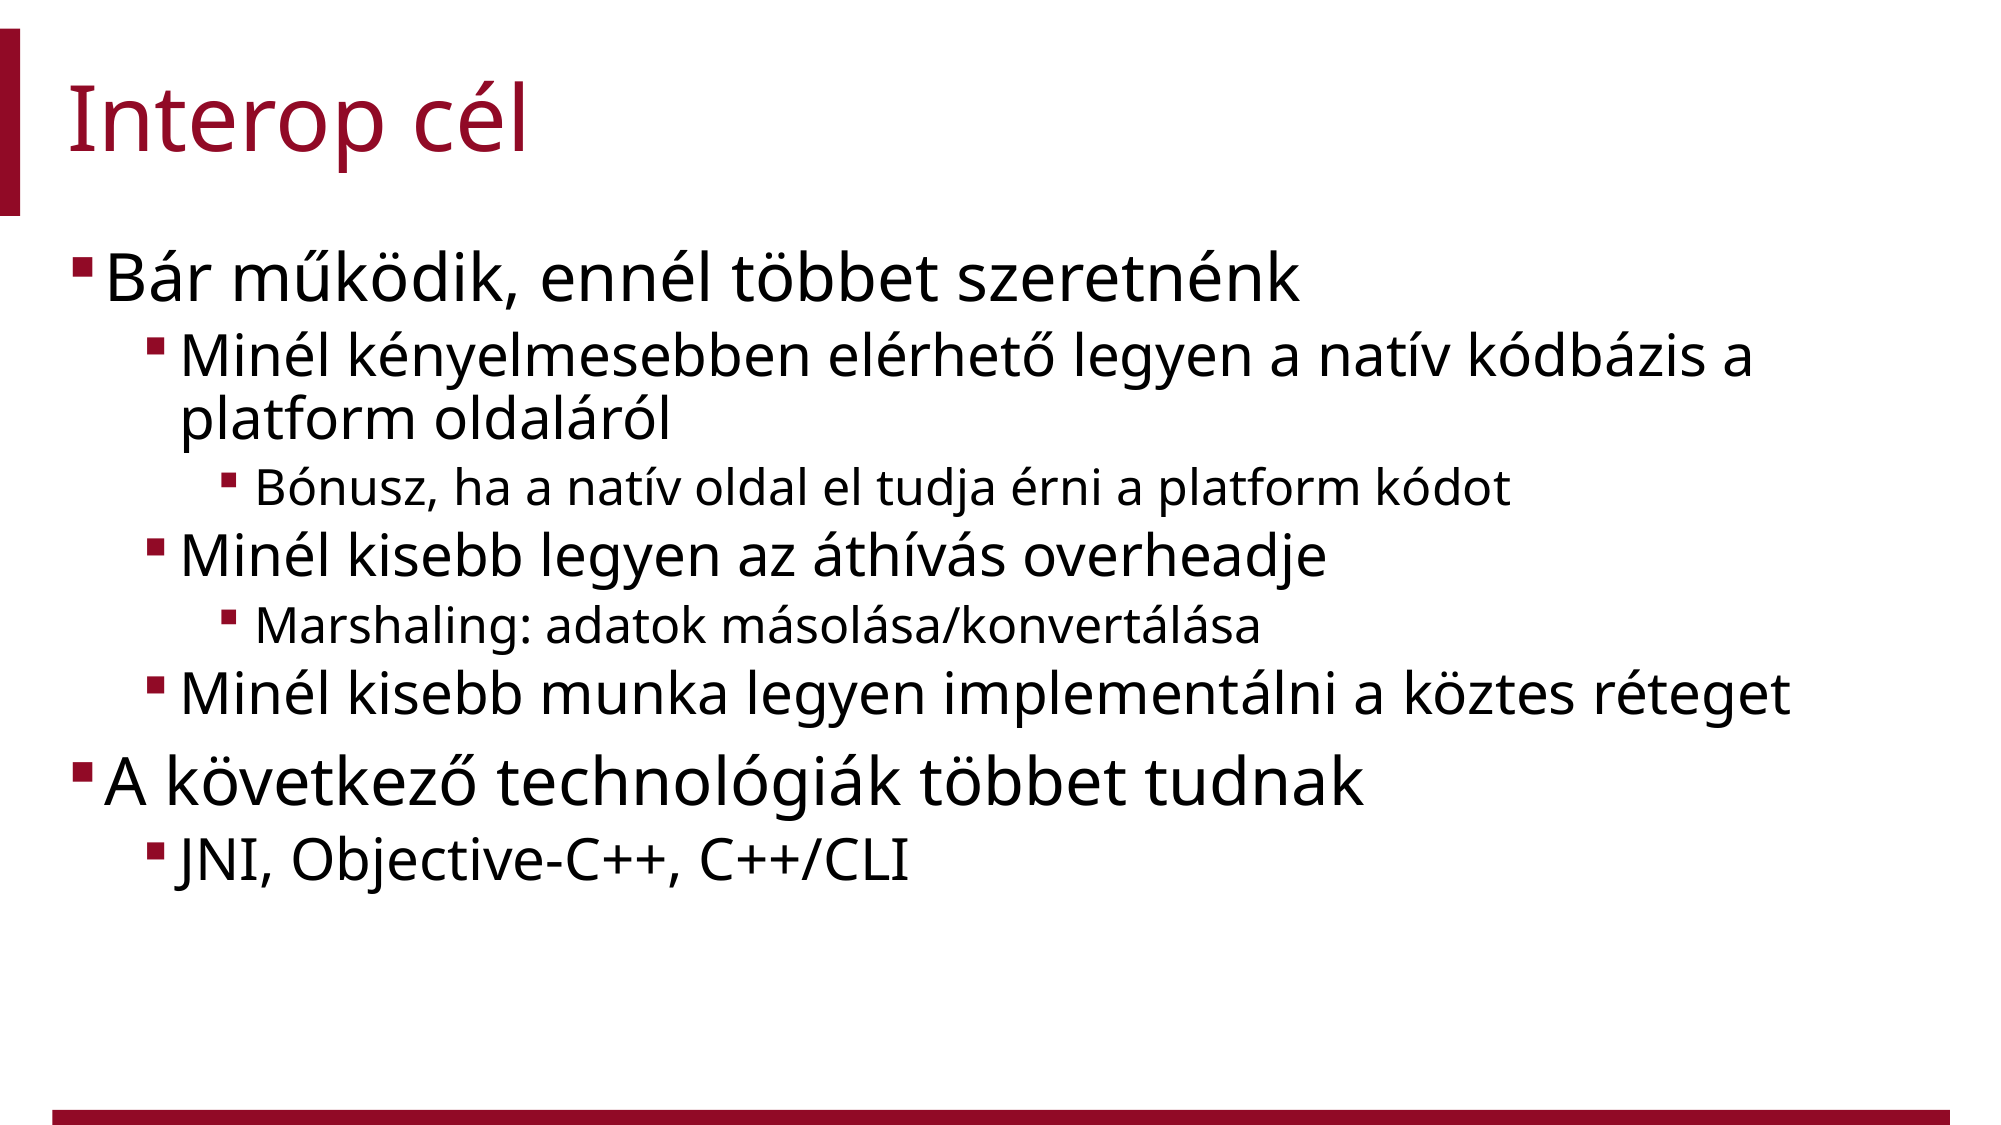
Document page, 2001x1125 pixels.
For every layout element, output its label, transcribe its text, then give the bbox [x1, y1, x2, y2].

list Bár működik, ennél többet szeretnénk Minél kényelmesebben elérhető legyen a natív kódbázis a platform oldaláról Bónusz, ha a natív oldal el tudja érni a platform kódot Minél kisebb legyen az áthívás overheadje Marshaling: adatok másolása/konvertálása Minél kisebb munka legyen implementálni a köztes réteget A következő technológiák többet tudnak JNI, Objective-C++, C++/CLI [52, 236, 1950, 1079]
title Interop cél [52, 28, 1950, 216]
